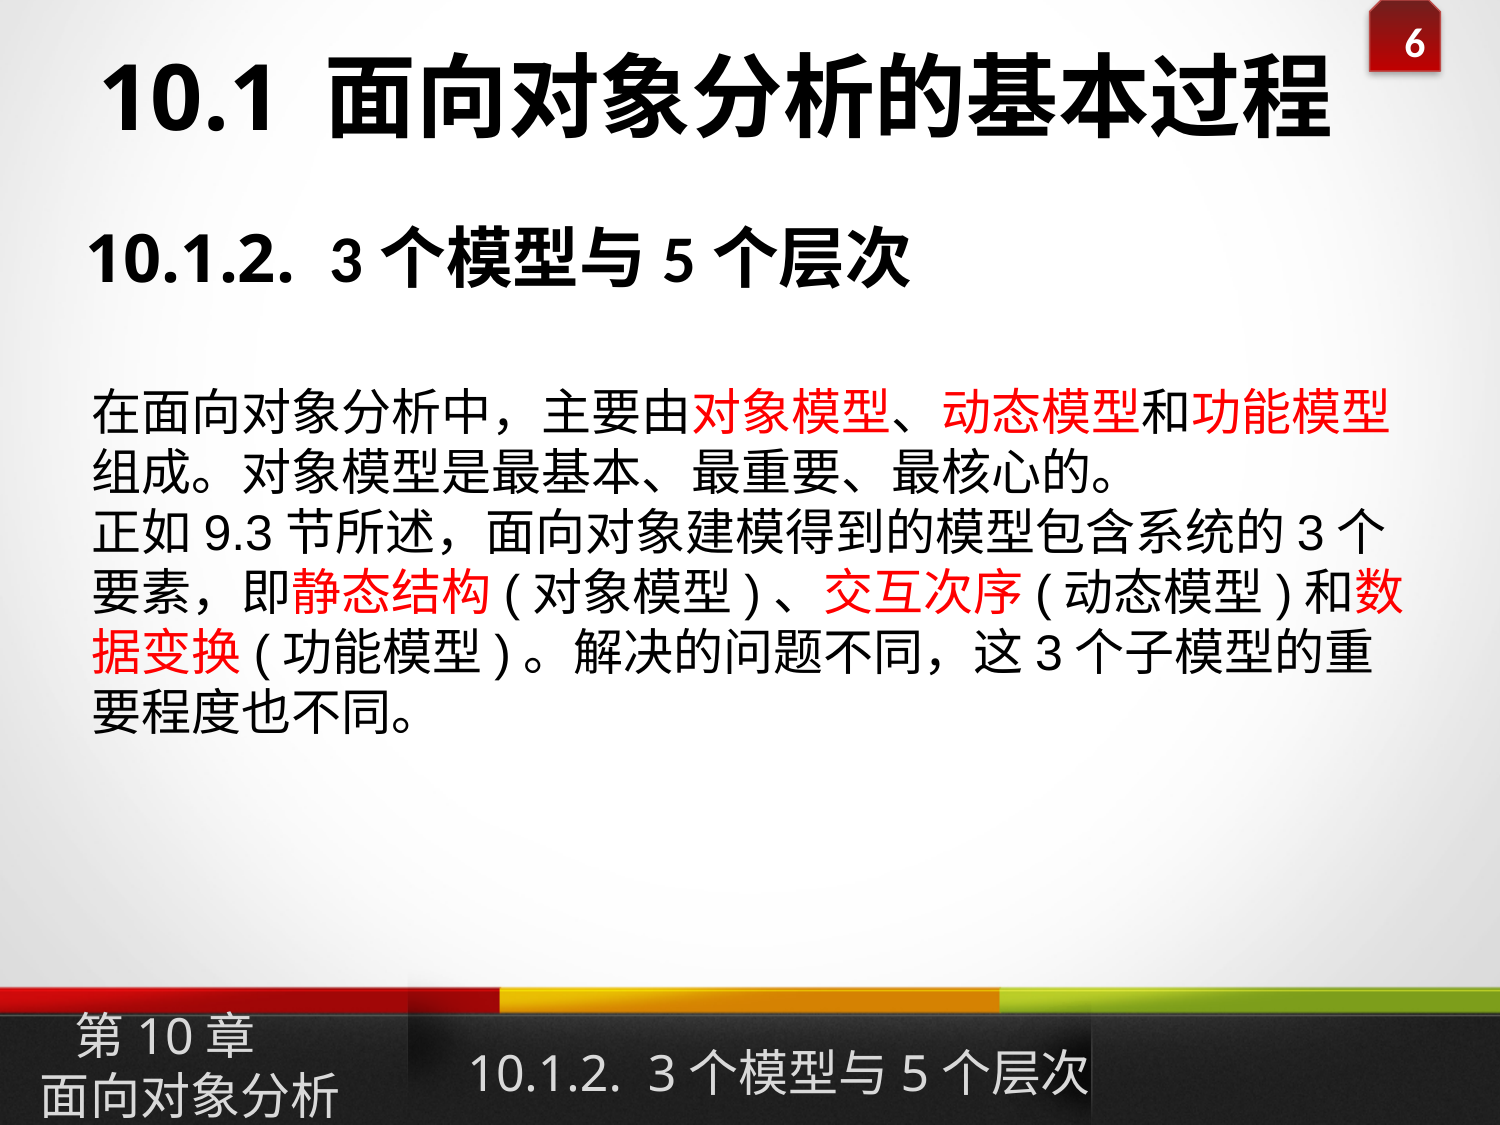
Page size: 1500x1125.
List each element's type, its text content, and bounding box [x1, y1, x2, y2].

text_box 10.1.2. 3个模型与5个层次 [430, 1032, 1128, 1111]
title 10.1 面向对象分析的基本过程 [41, 0, 1392, 188]
list 10.1.2. 3个模型与5个层次 [70, 207, 1421, 307]
picture [0, 0, 1500, 1125]
text_box 在面向对象分析中，主要由对象模型、动态模型和功能模型组成。对象模型是最基本、最重要、最核心的。 正如9.3节所述，面向对象建模得到的模型包含系统的3个要素，即静态结构(对象模型)、交互次序(动态模型)和数据变换(功能模型)。解决的问题不同，这3个子模型的重要程度也不同。 [76, 373, 1424, 809]
